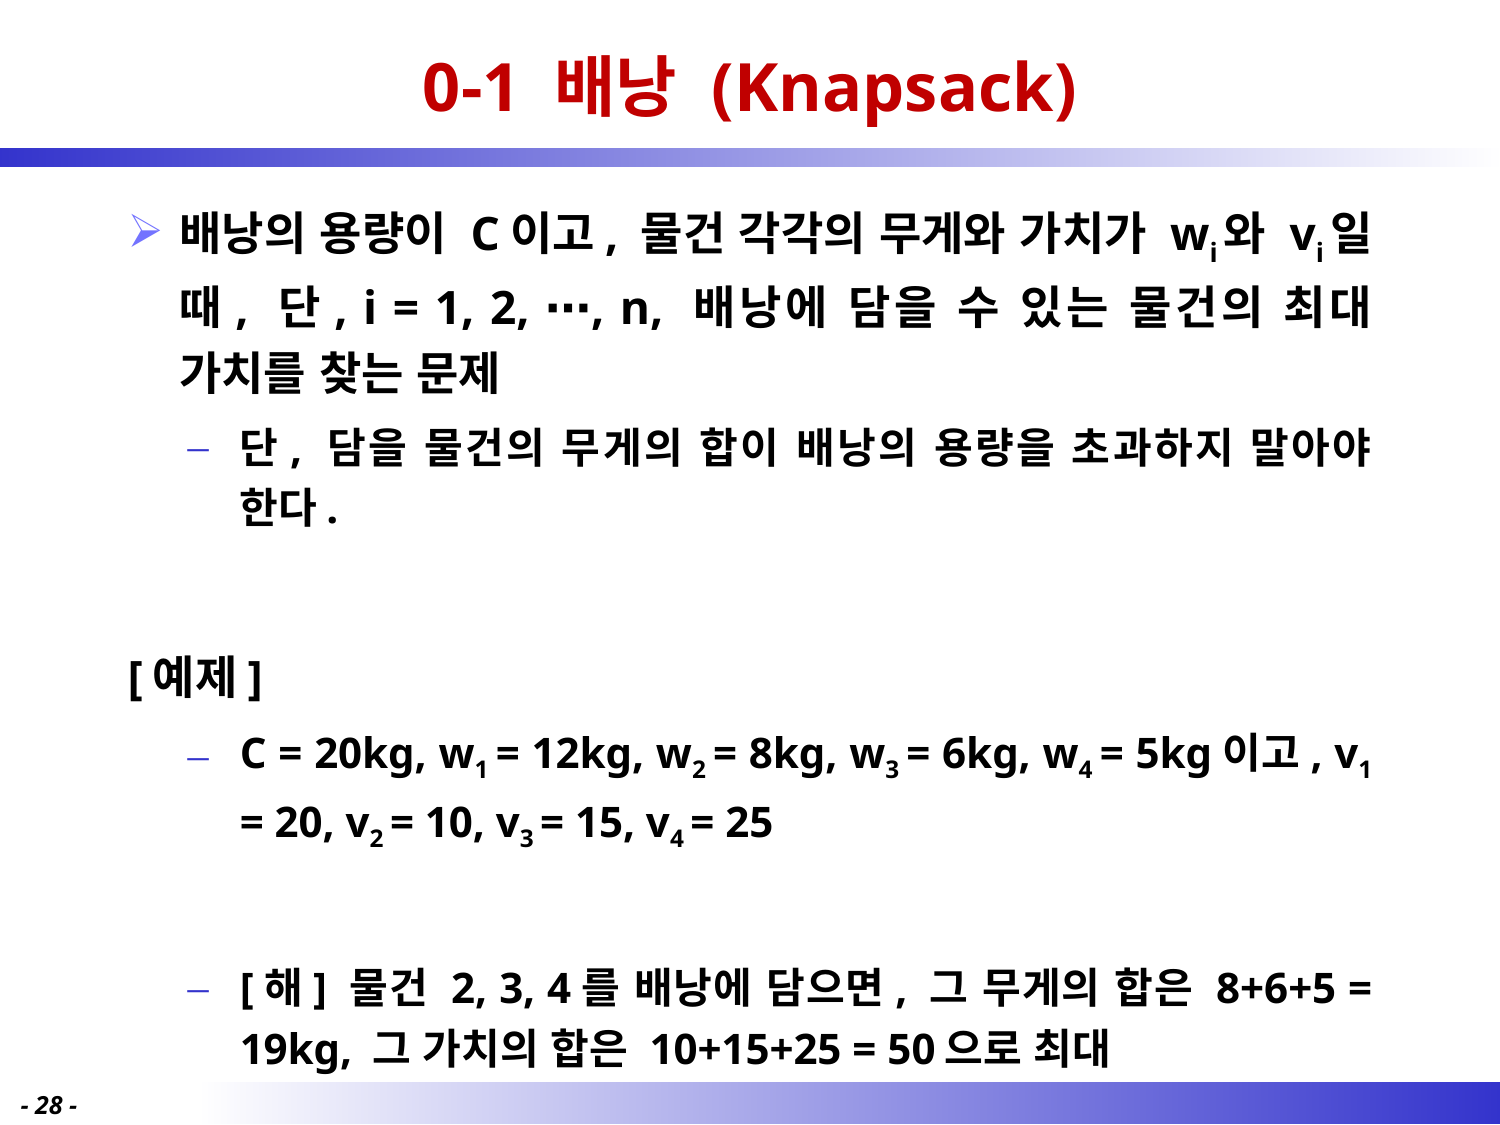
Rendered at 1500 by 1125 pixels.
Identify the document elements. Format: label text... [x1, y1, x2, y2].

title 0-1 배낭 (Knapsack) [112, 7, 1388, 163]
list 배낭의 용량이 C이고, 물건 각각의 무게와 가치가 wi와 vi일 때, 단, i = 1, 2, ⋯, n, 배낭에 담을 수 있는 물건의 최대 가치를 찾는 문제 단, 담을 물건의 무게의 합이 배낭의 용량을 초과하지 말아야 한다. [예제] C = 20kg, w1 = 12kg, w2 = 8kg, w3 = 6kg, w4 = 5kg이고, v1 = 20, v2 = 10, v3 = 15, v4 = 25 [해] 물건 2, 3, 4를 배낭에 담으면, 그 무게의 합은 8+6+5 = 19kg, 그 가치의 합은 10+15+25 = 50으로 최대 [112, 184, 1388, 1082]
slide_number - 28 - [5, 1082, 113, 1118]
